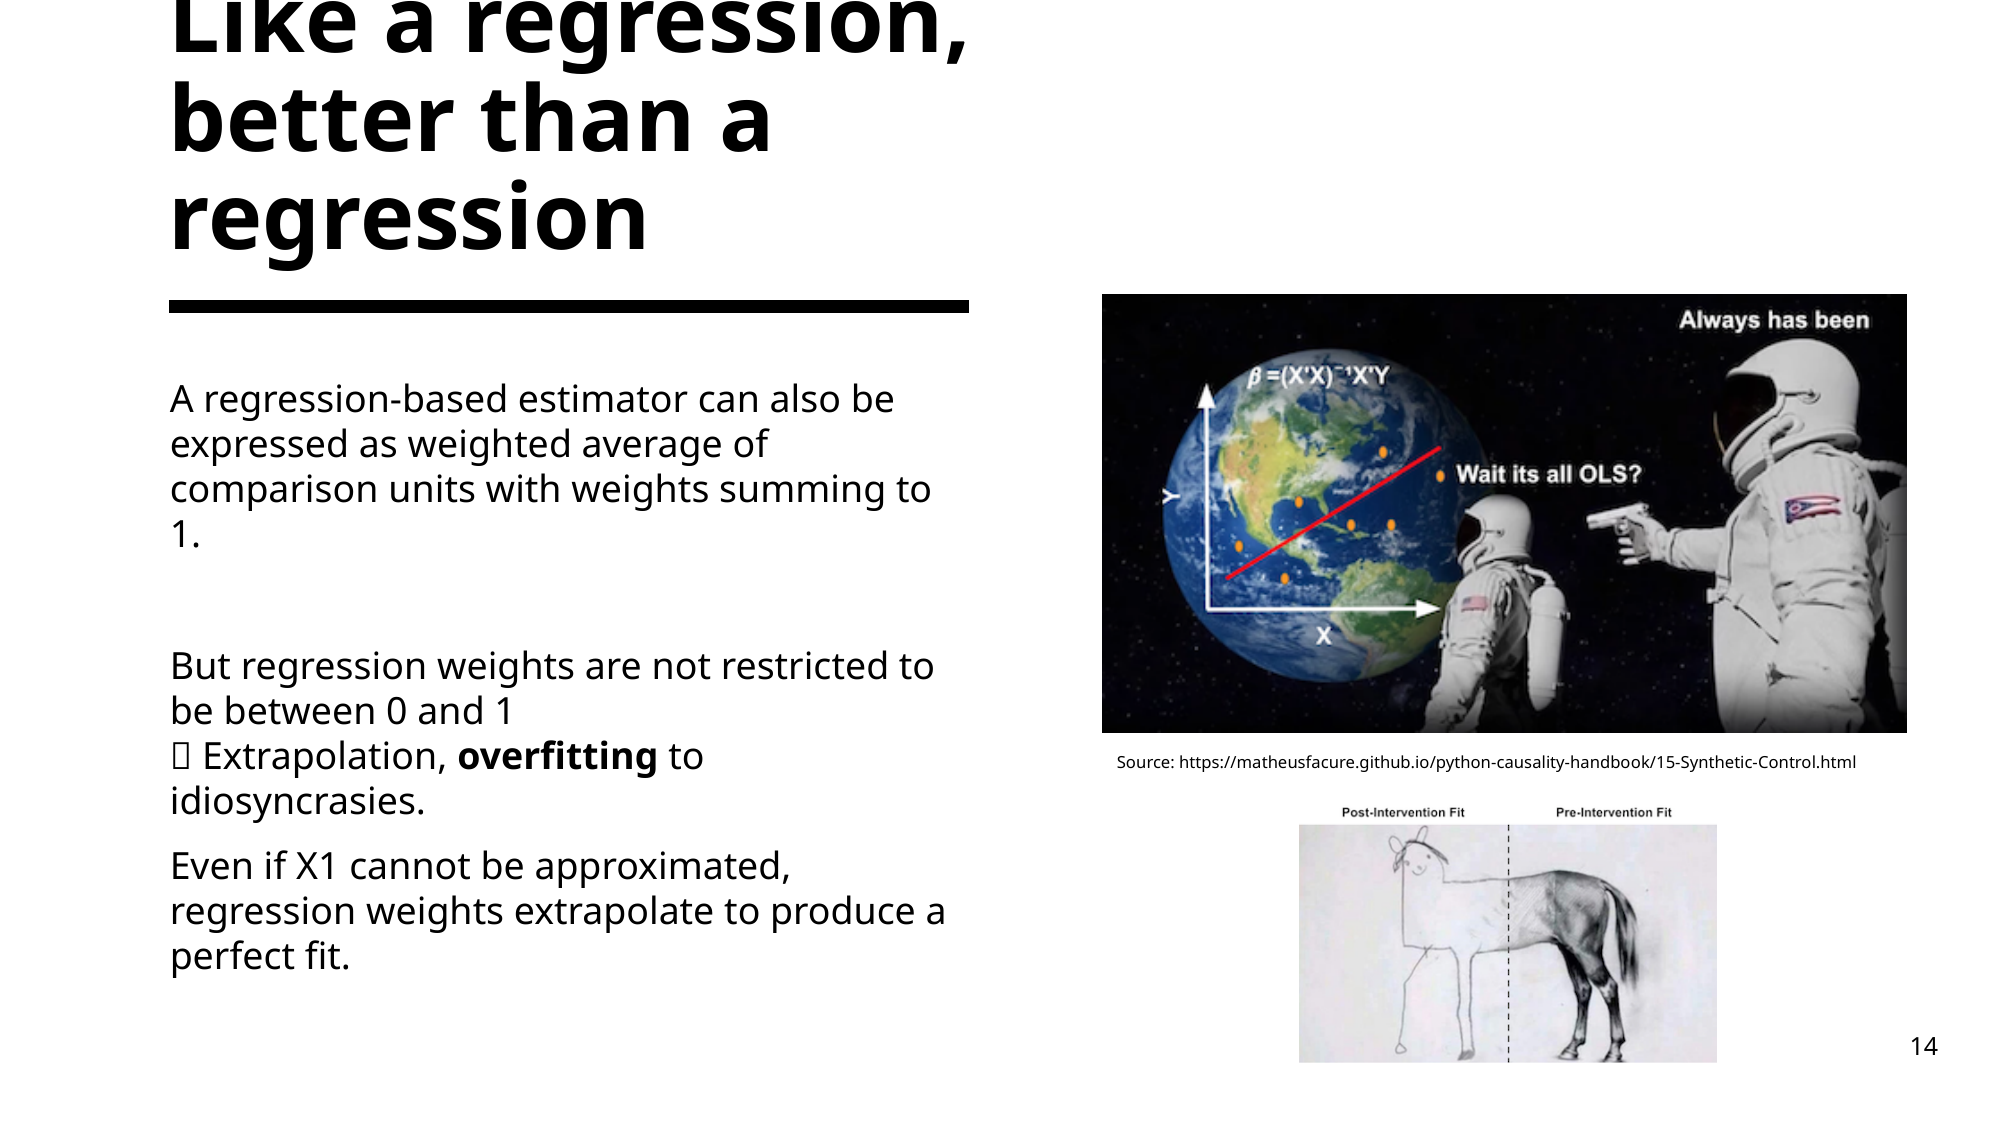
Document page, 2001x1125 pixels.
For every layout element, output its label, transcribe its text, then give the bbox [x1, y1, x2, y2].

picture [1299, 805, 1717, 1063]
title Like a regression, better than a regression [168, 163, 1238, 270]
text_box Source: https://matheusfacure.github.io/python-causality-handbook/15-Synthetic-Control.html [1102, 744, 1895, 780]
list A regression-based estimator can also be expressed as weighted average of comparison units with weights summing to 1. But regression weights are not restricted to be between 0 and 1  Extrapolation, overfitting to idiosyncrasies. Even if X1 cannot be approximated, regression weights extrapolate to produce a perfect fit. [169, 375, 970, 961]
picture [1102, 294, 1907, 733]
slide_number 14 [1885, 1032, 1954, 1063]
